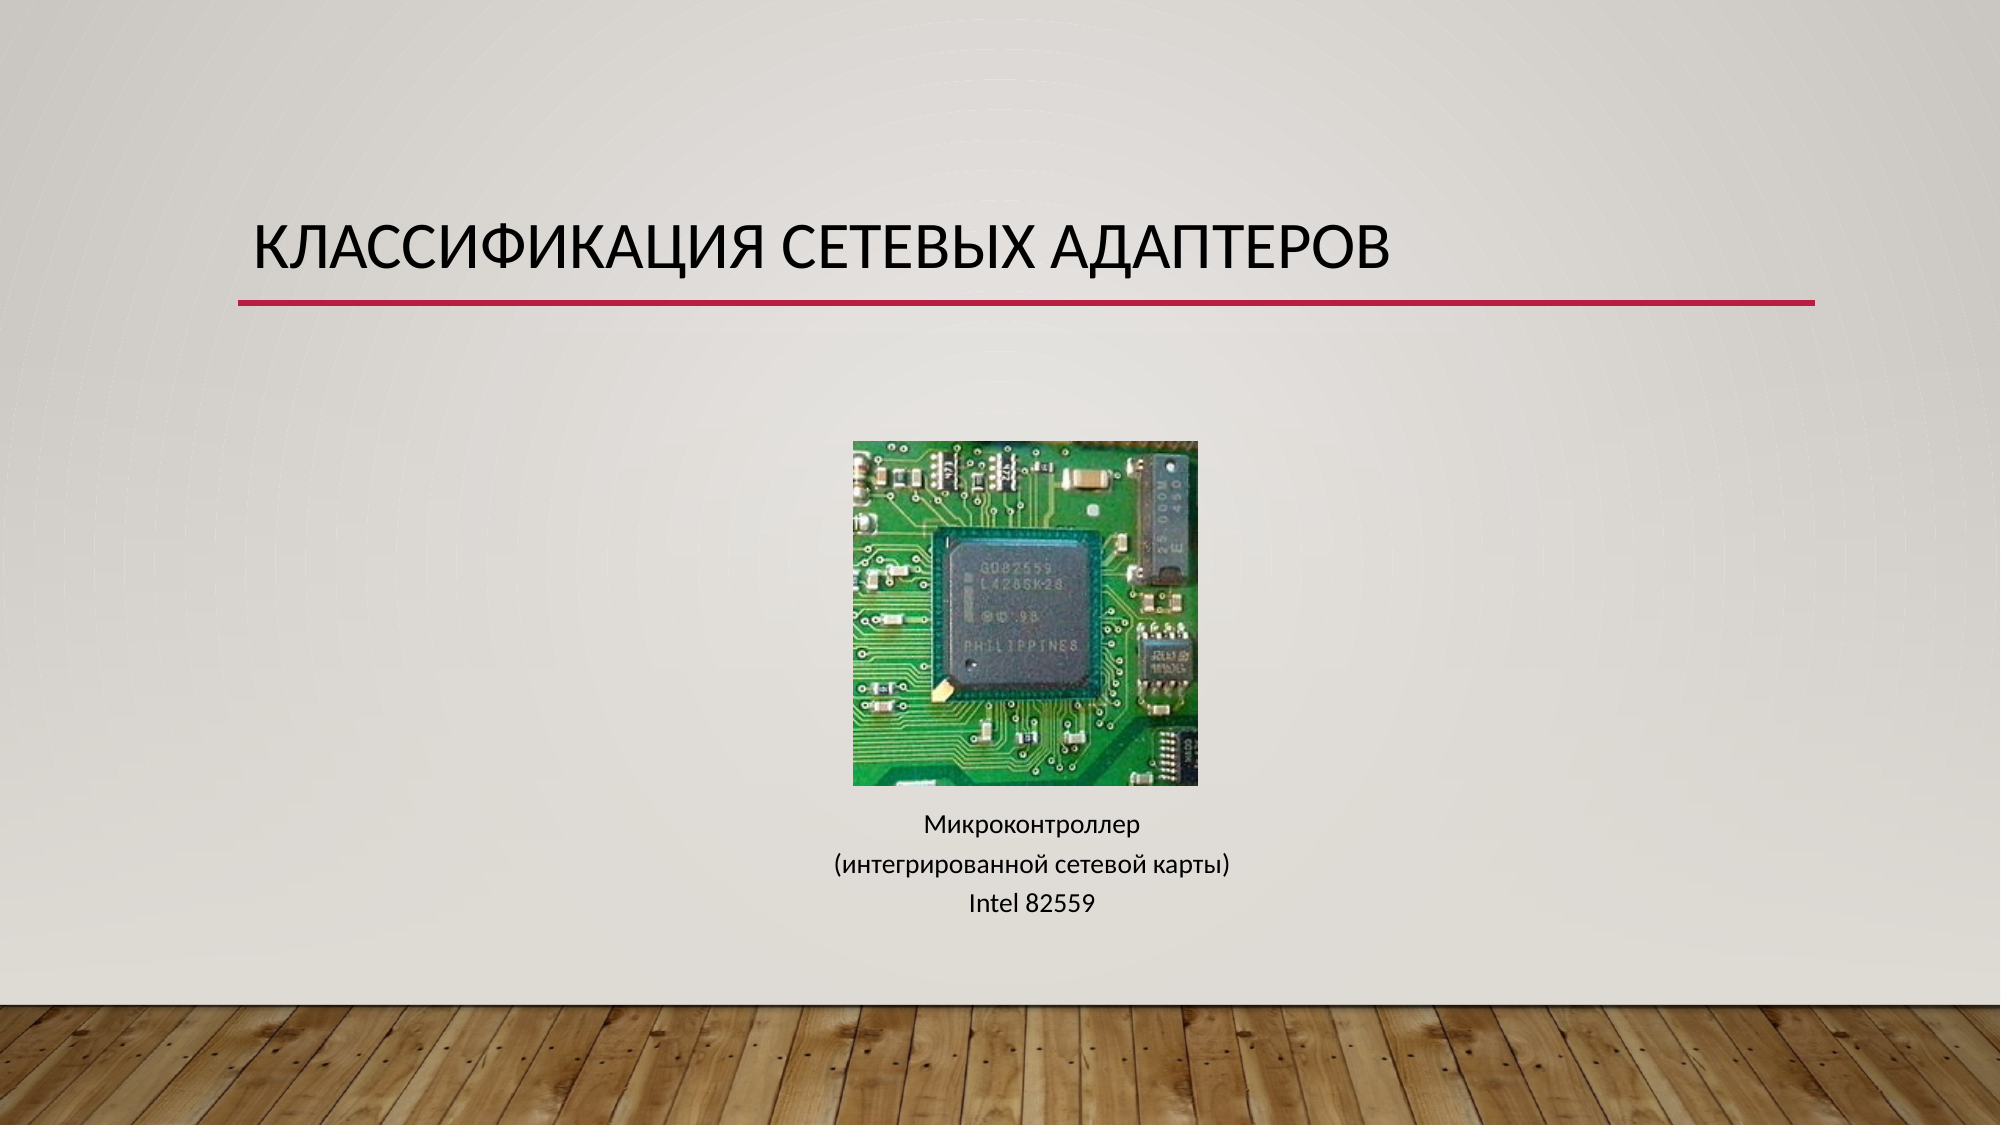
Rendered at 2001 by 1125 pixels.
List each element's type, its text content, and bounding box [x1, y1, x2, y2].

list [853, 441, 1198, 786]
text_box Микроконтроллер (интегрированной сетевой карты) Intel 82559 [806, 792, 1258, 927]
title Классификация сетевых адаптеров [238, 131, 1814, 305]
picture [0, 1005, 2000, 1125]
